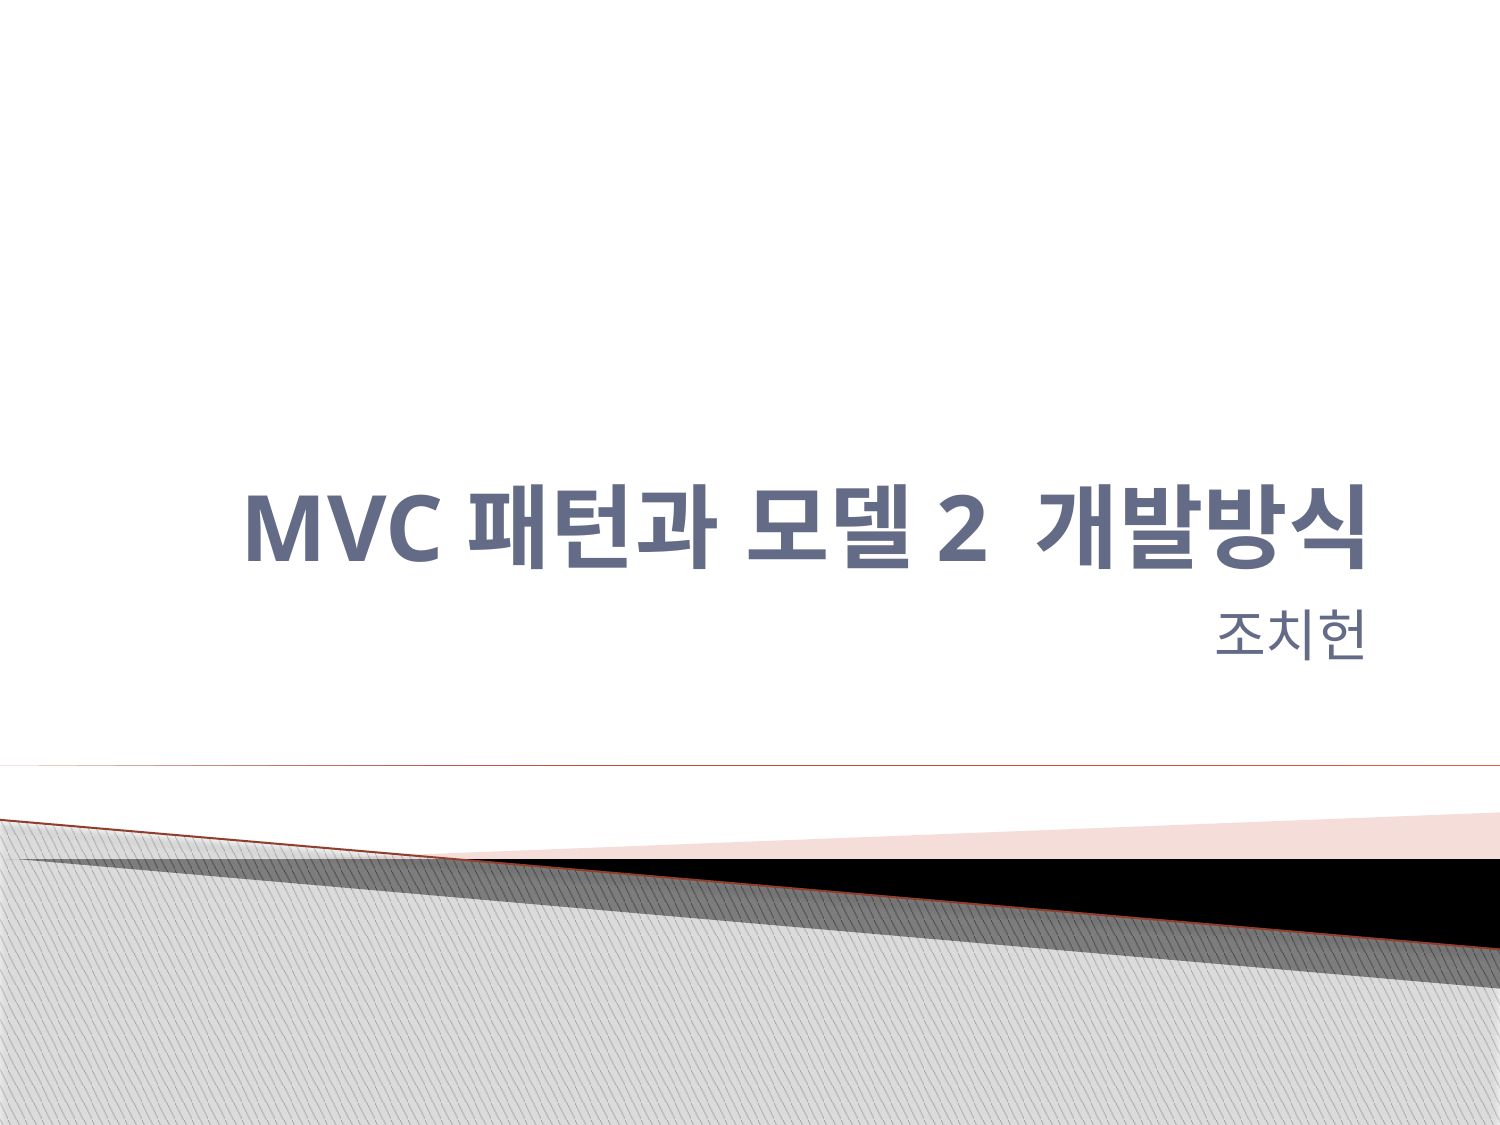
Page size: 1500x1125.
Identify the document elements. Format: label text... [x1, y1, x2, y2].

title MVC패턴과 모델2 개발방식 [112, 287, 1388, 588]
picture [5, 859, 1500, 989]
subtitle 조치헌 [112, 592, 1388, 790]
